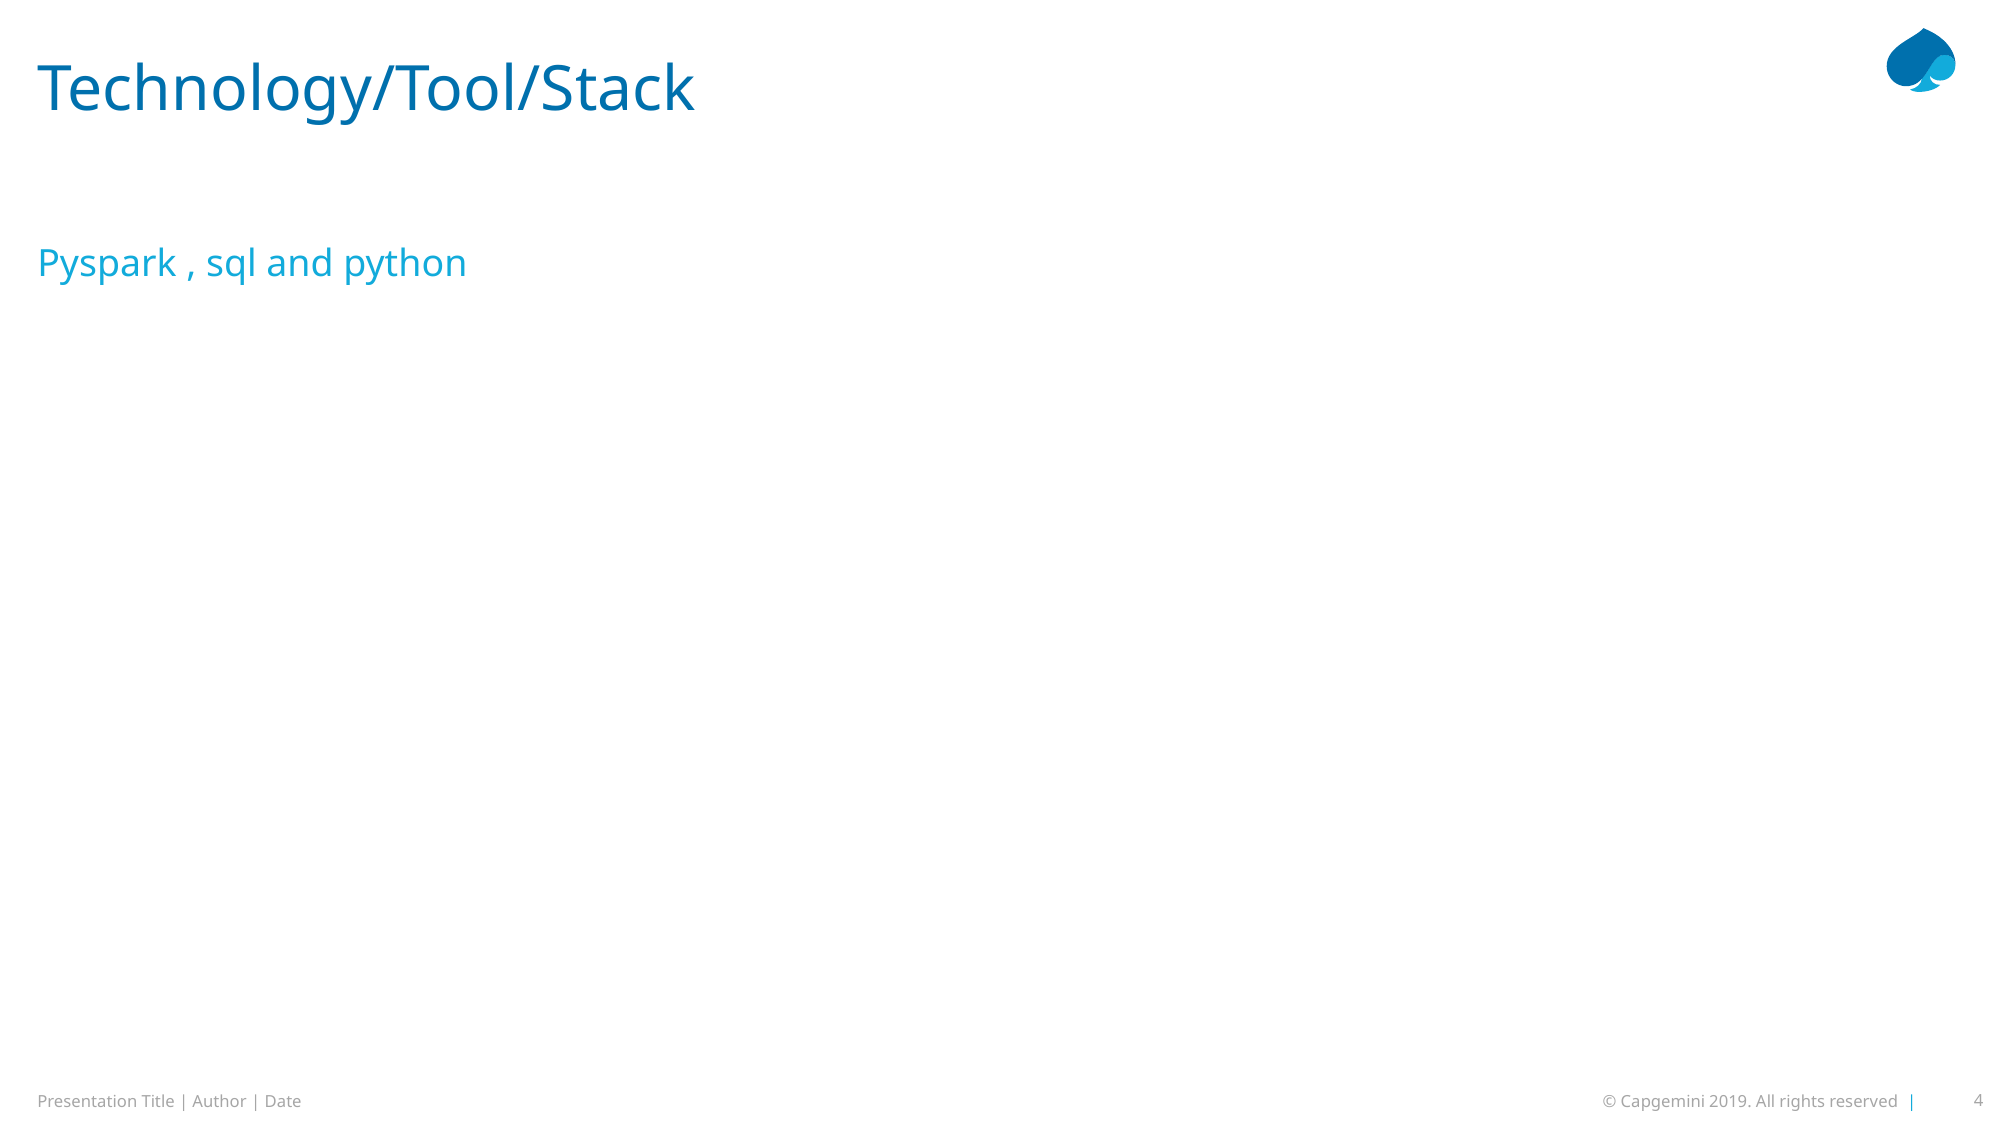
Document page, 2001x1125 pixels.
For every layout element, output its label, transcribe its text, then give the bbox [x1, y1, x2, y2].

title Technology/Tool/Stack [37, 0, 1863, 182]
list Pyspark , sql and python [37, 200, 1613, 323]
